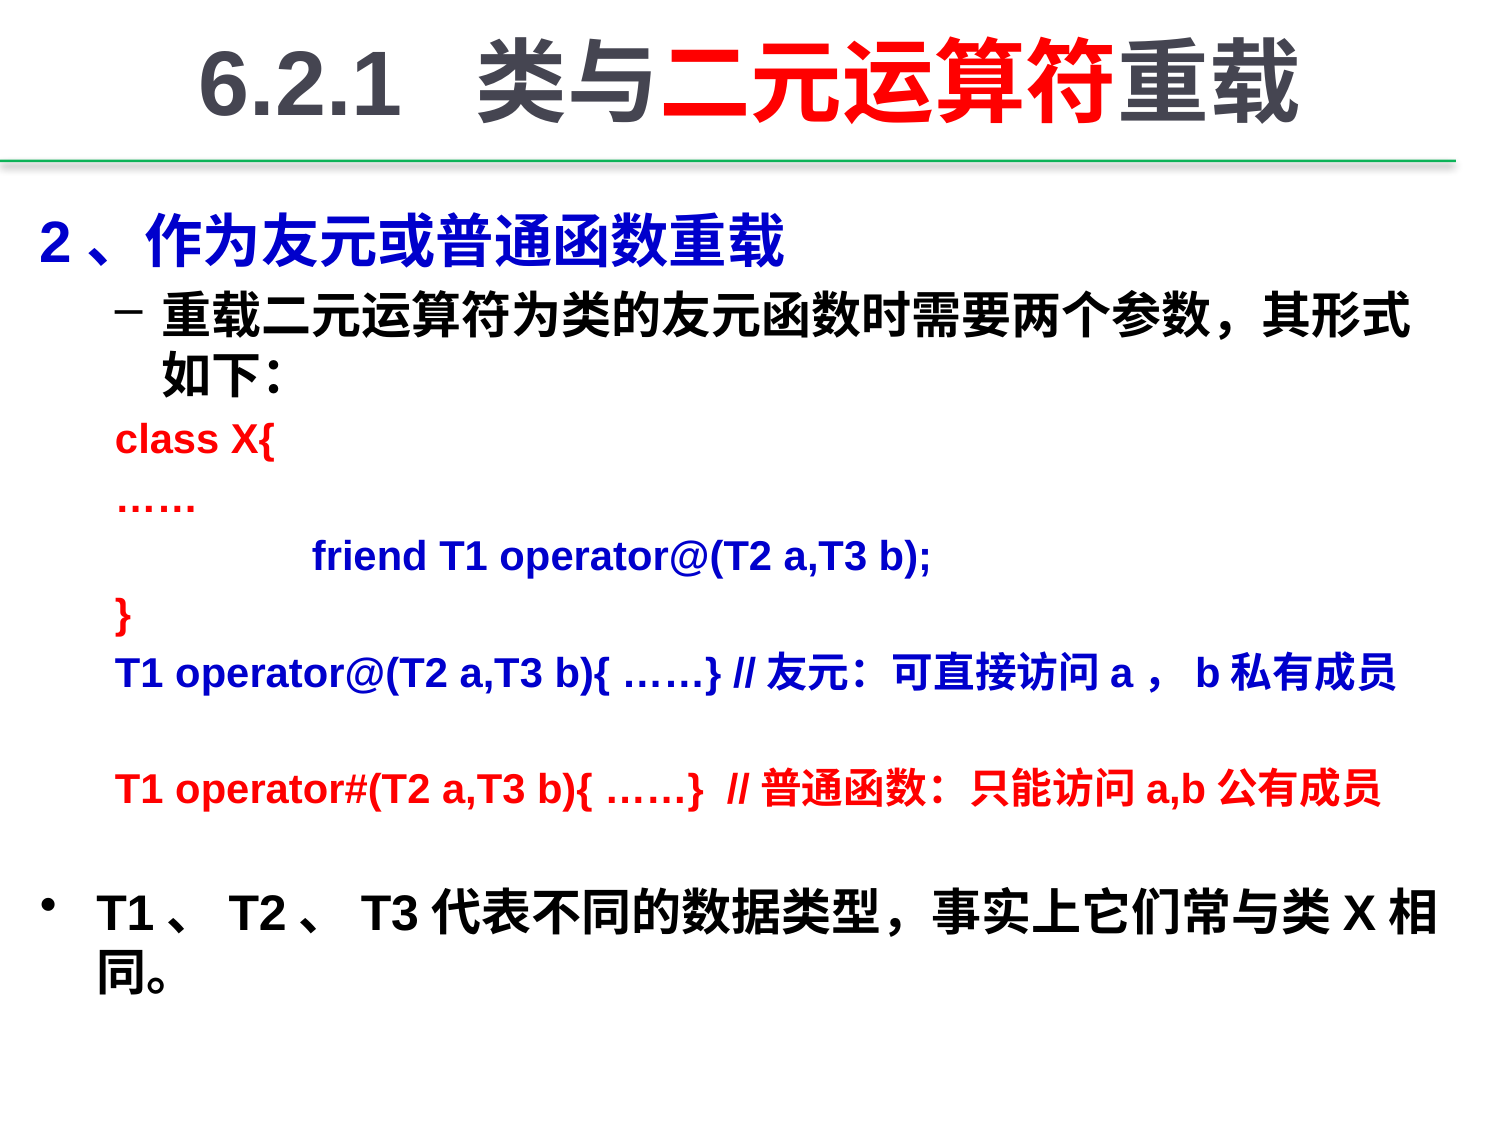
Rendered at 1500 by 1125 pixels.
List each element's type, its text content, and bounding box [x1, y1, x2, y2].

title 6.2.1 类与二元运算符重载 [75, 12, 1425, 146]
list 2、作为友元或普通函数重载 重载二元运算符为类的友元函数时需要两个参数，其形式如下： class X{ …… friend T1 operator@(T2 a,T3 b); } T1 operator@(T2 a,T3 b){ ……} //友元：可直接访问a，b私有成员 T1 operator#(T2 a,T3 b){ ……} //普通函数：只能访问a,b公有成员 T1、T2、T3代表不同的数据类型，事实上它们常与类X相同。 [25, 196, 1475, 1000]
